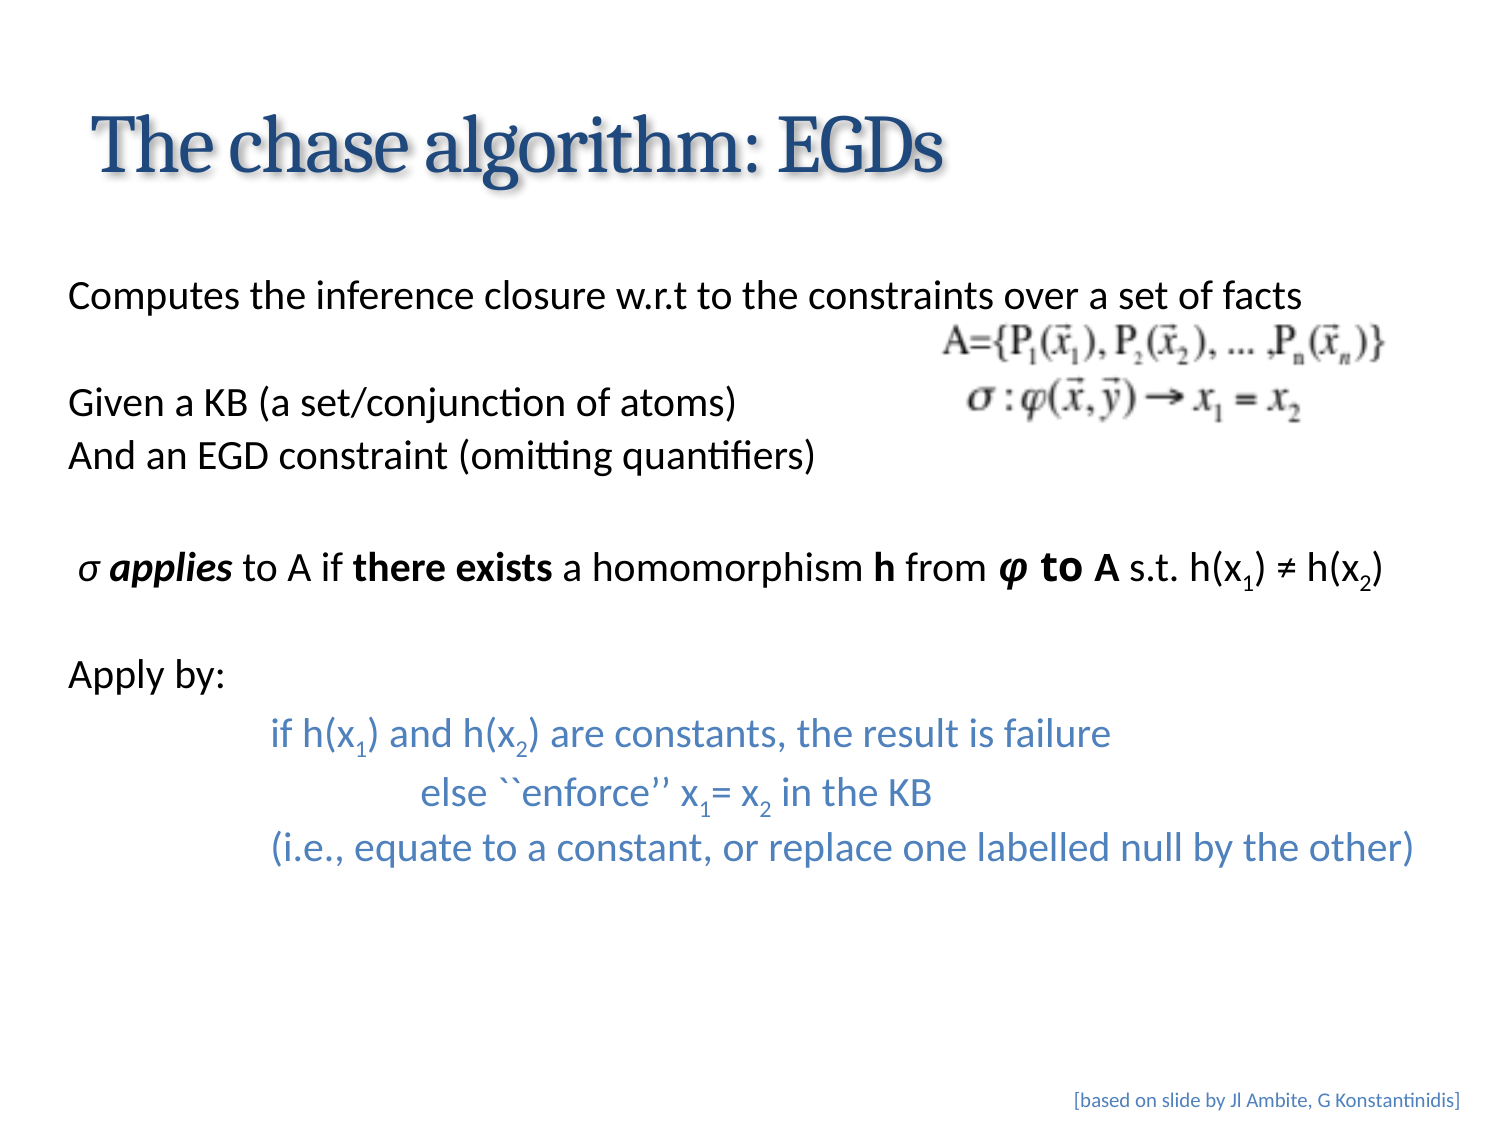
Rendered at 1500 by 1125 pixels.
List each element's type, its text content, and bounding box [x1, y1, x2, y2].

text_box [based on slide by Jl Ambite, G Konstantinidis] [1059, 1079, 1476, 1120]
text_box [961, 370, 1306, 427]
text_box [936, 315, 1388, 371]
list Computes the inference closure w.r.t to the constraints over a set of facts Given a KB (a set/conjunction of atoms) And an EGD constraint (omitting quantifiers) σ applies to A if there exists a homomorphism h from φ to A s.t. h(x1) ≠ h(x2) Apply by: if h(x1) and h(x2) are constants, the result is failure else ``enforce’’ x1= x2 in the KB (i.e., equate to a constant, or replace one labelled null by the other) [52, 265, 1463, 954]
title The chase algorithm: EGDs [75, 45, 1427, 233]
